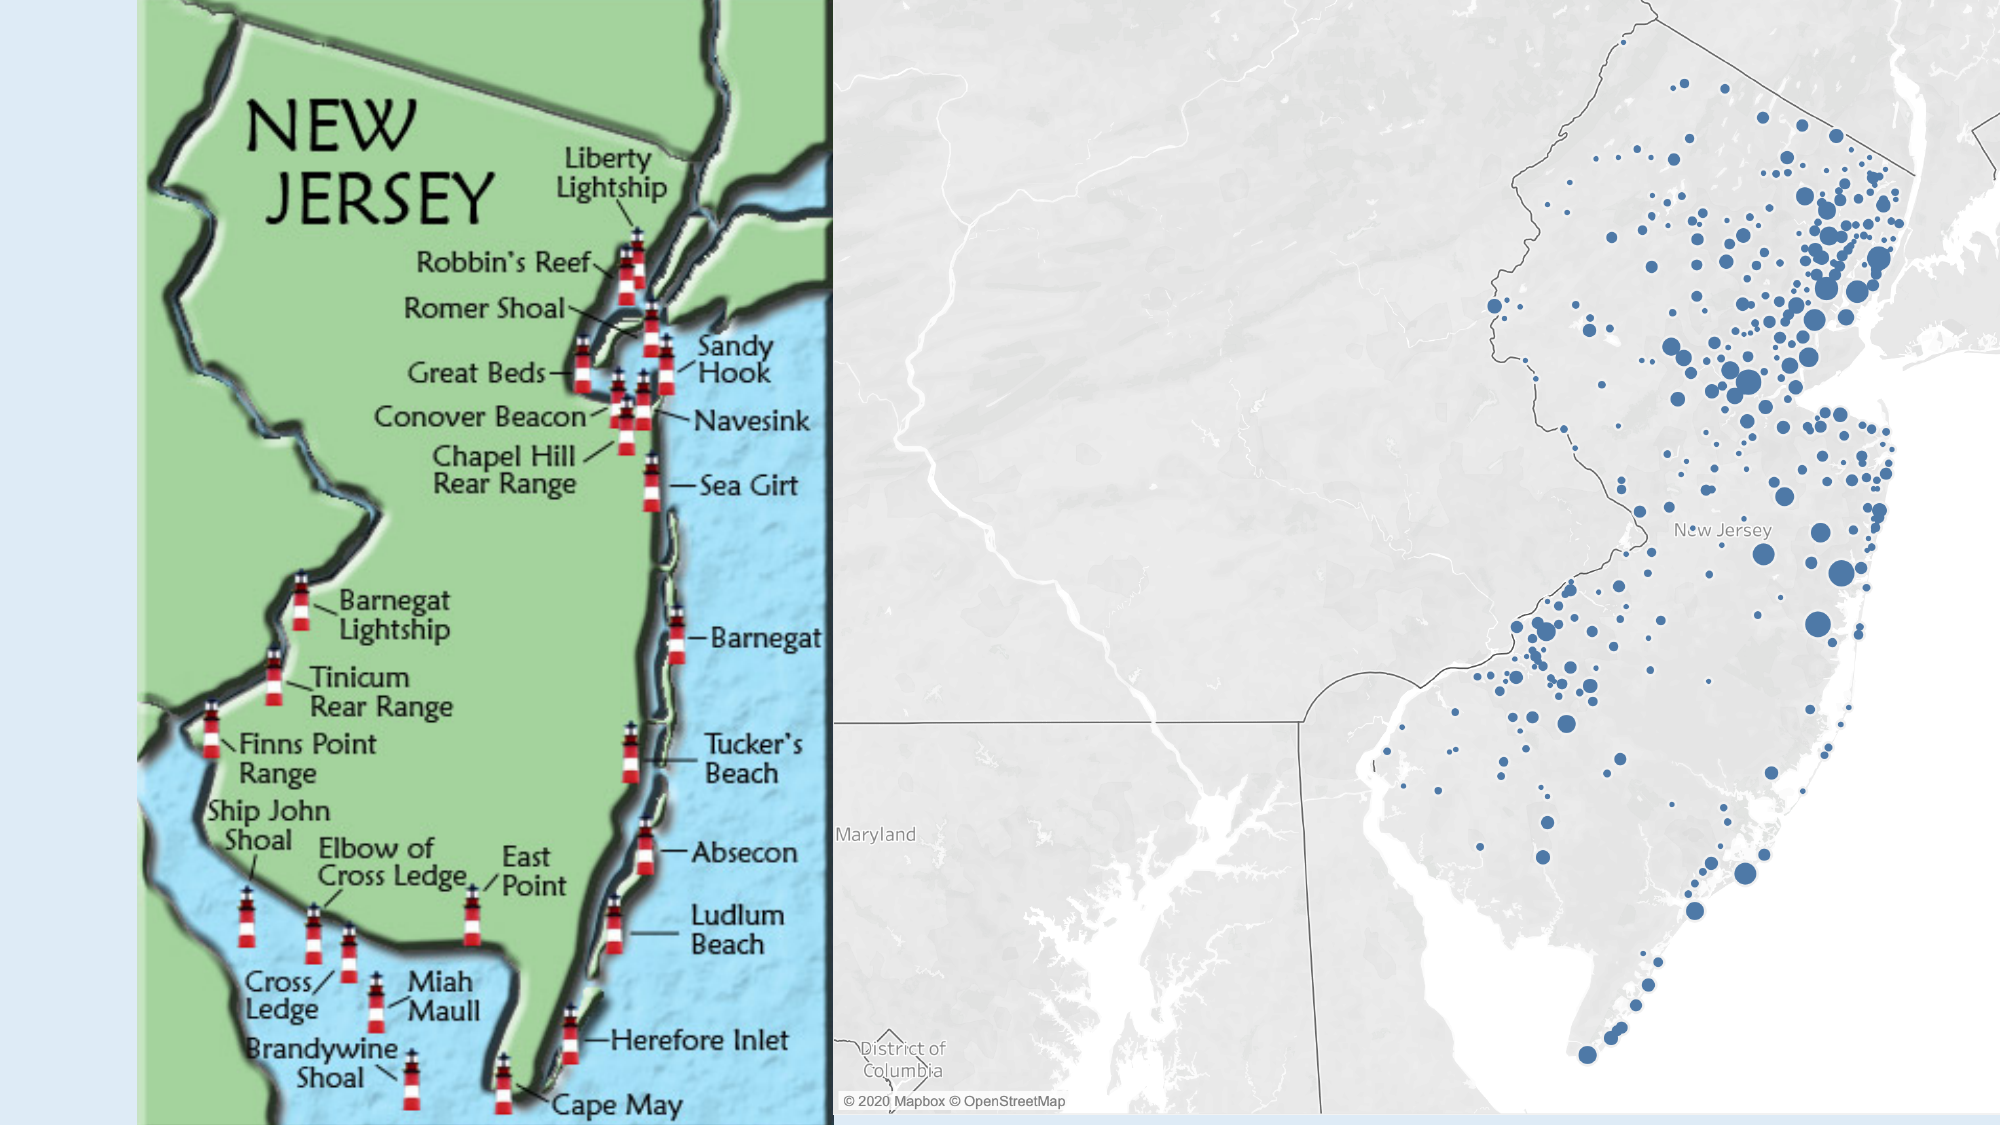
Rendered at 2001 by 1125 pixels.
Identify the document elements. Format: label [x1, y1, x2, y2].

text_box [704, 131, 1921, 446]
picture [833, 0, 2000, 1115]
list [137, 0, 834, 1125]
